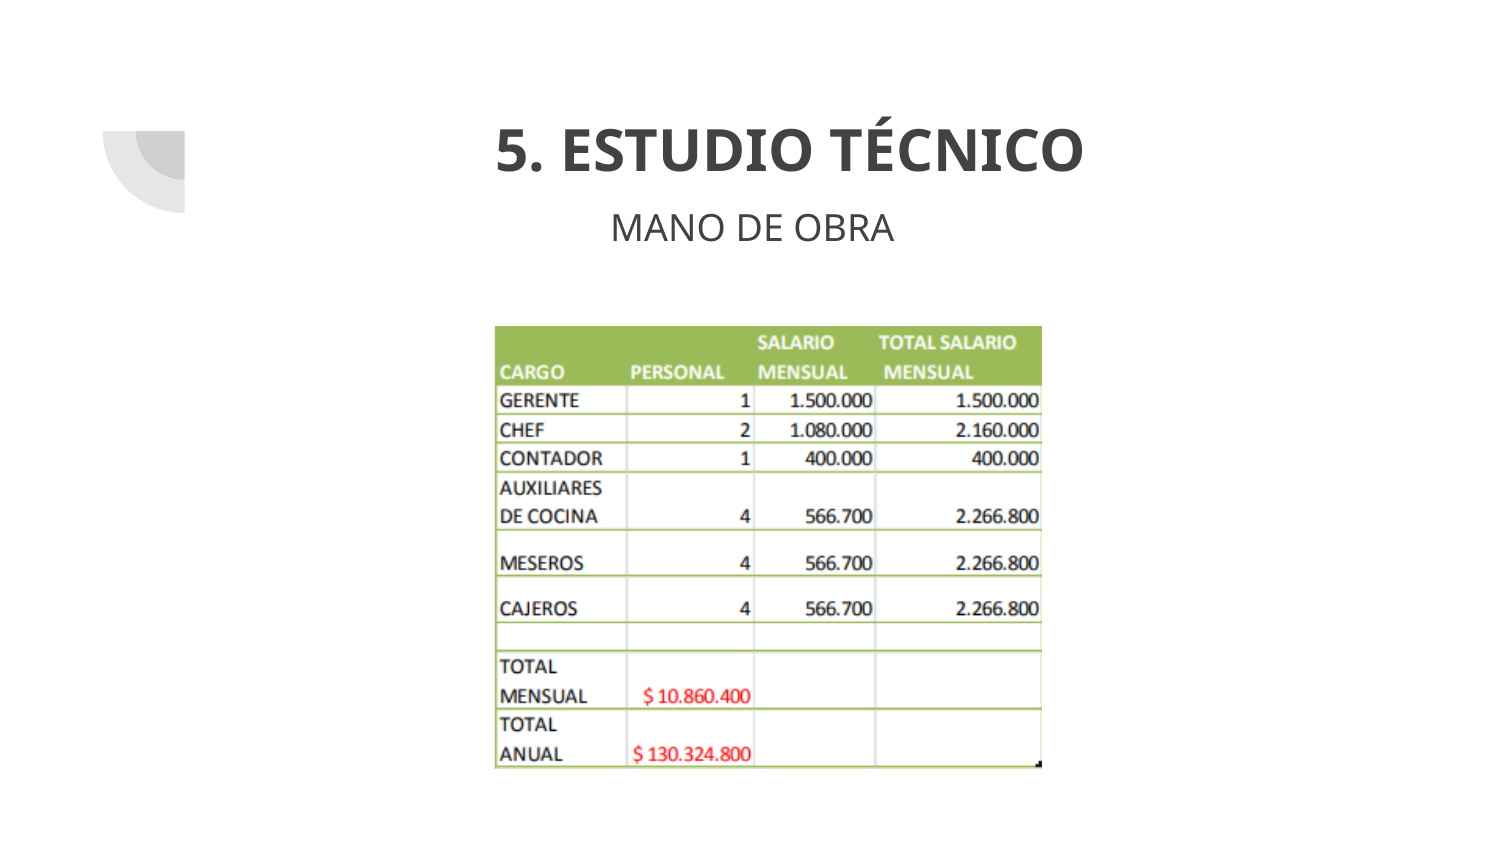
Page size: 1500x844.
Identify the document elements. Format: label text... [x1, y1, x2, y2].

picture [492, 326, 1042, 769]
title 5. ESTUDIO TÉCNICO MANO DE OBRA [213, 98, 1368, 263]
